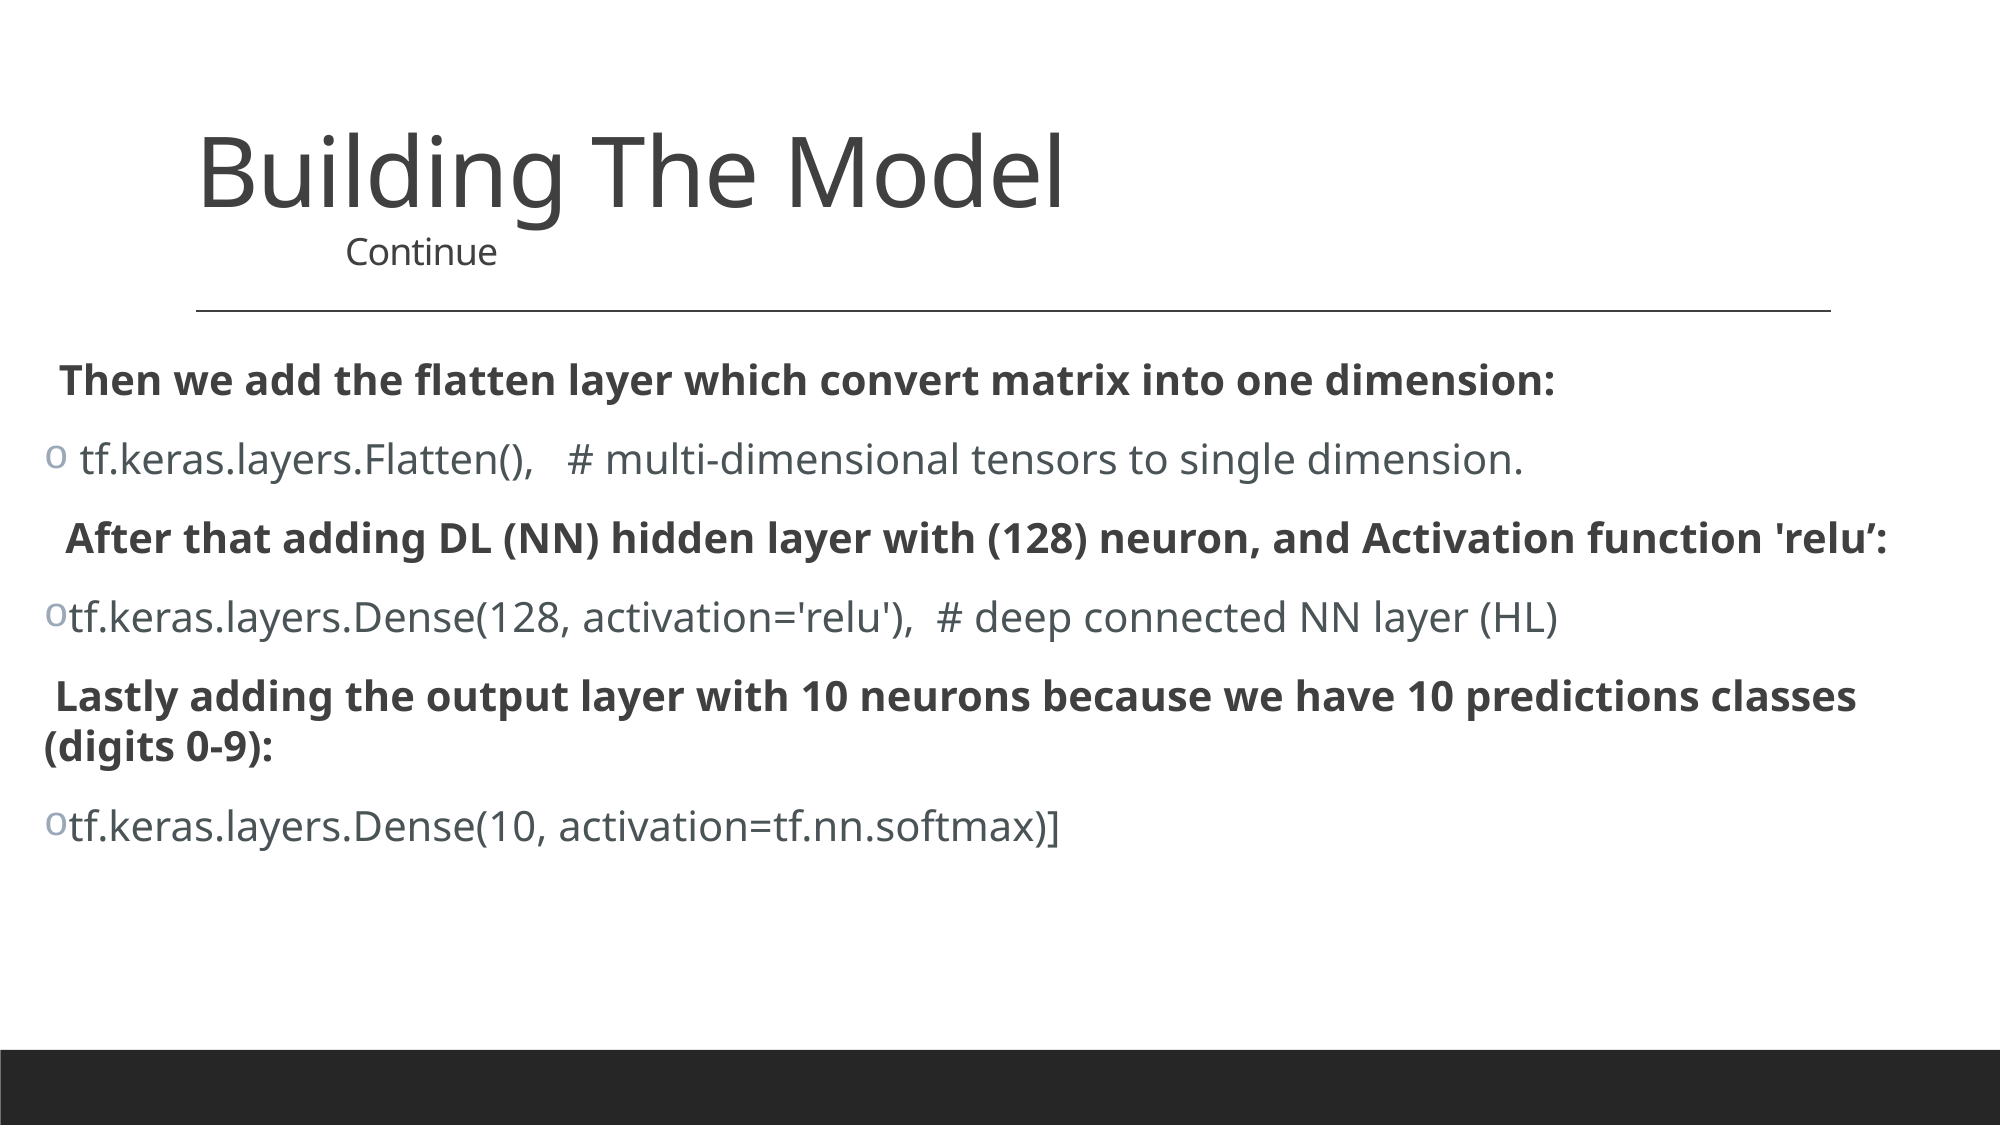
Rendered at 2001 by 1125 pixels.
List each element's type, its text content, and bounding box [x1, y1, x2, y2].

list Then we add the flatten layer which convert matrix into one dimension: tf.keras.layers.Flatten(), # multi-dimensional tensors to single dimension. After that adding DL (NN) hidden layer with (128) neuron, and Activation function 'relu’: tf.keras.layers.Dense(128, activation='relu'), # deep connected NN layer (HL) Lastly adding the output layer with 10 neurons because we have 10 predictions classes (digits 0-9): tf.keras.layers.Dense(10, activation=tf.nn.softmax)] [43, 345, 1948, 963]
title Building The Model Continue [180, 47, 1830, 285]
